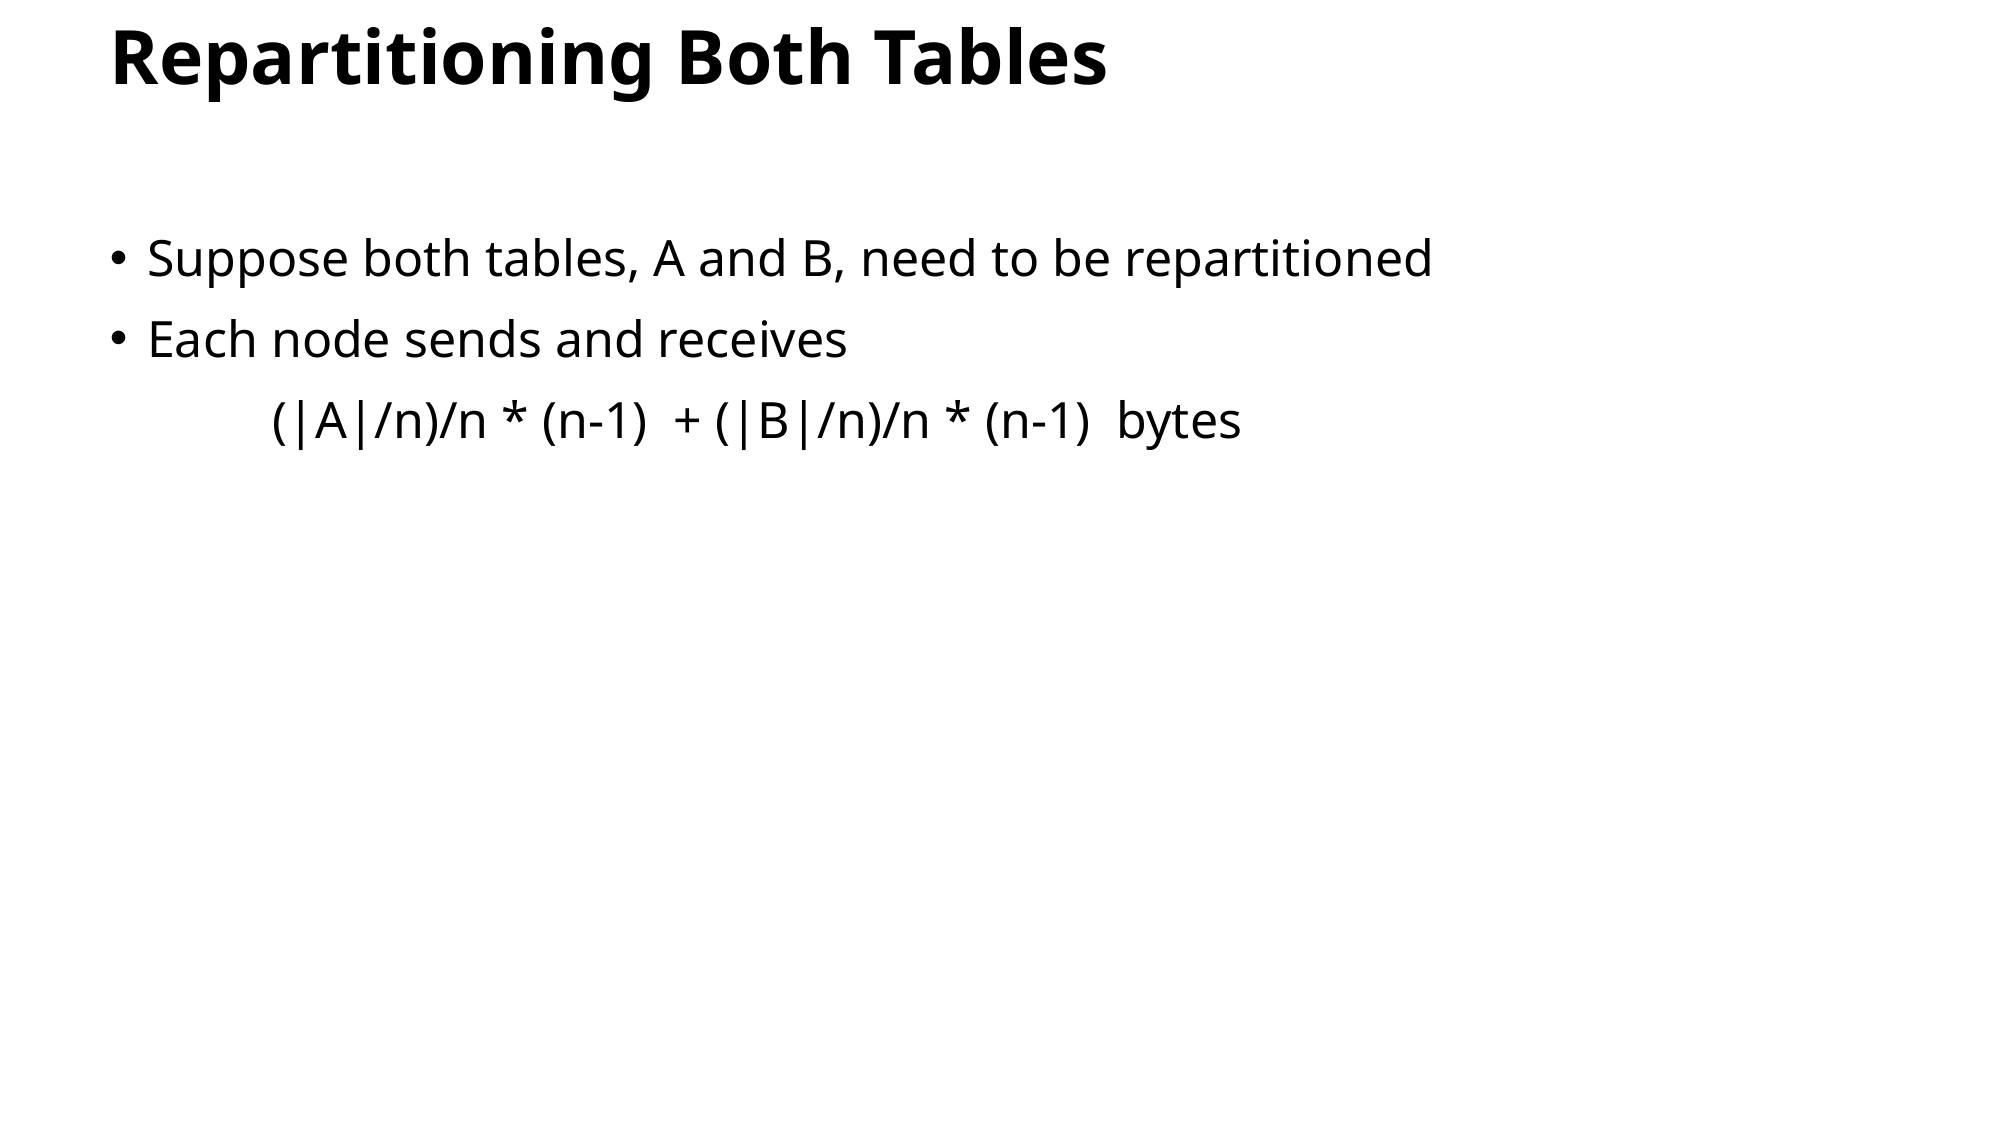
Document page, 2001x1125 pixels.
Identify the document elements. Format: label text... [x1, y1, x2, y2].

title Repartitioning Both Tables [94, 0, 1389, 170]
list Suppose both tables, A and B, need to be repartitioned Each node sends and receives (|A|/n)/n * (n-1) + (|B|/n)/n * (n-1) bytes [94, 219, 1949, 979]
